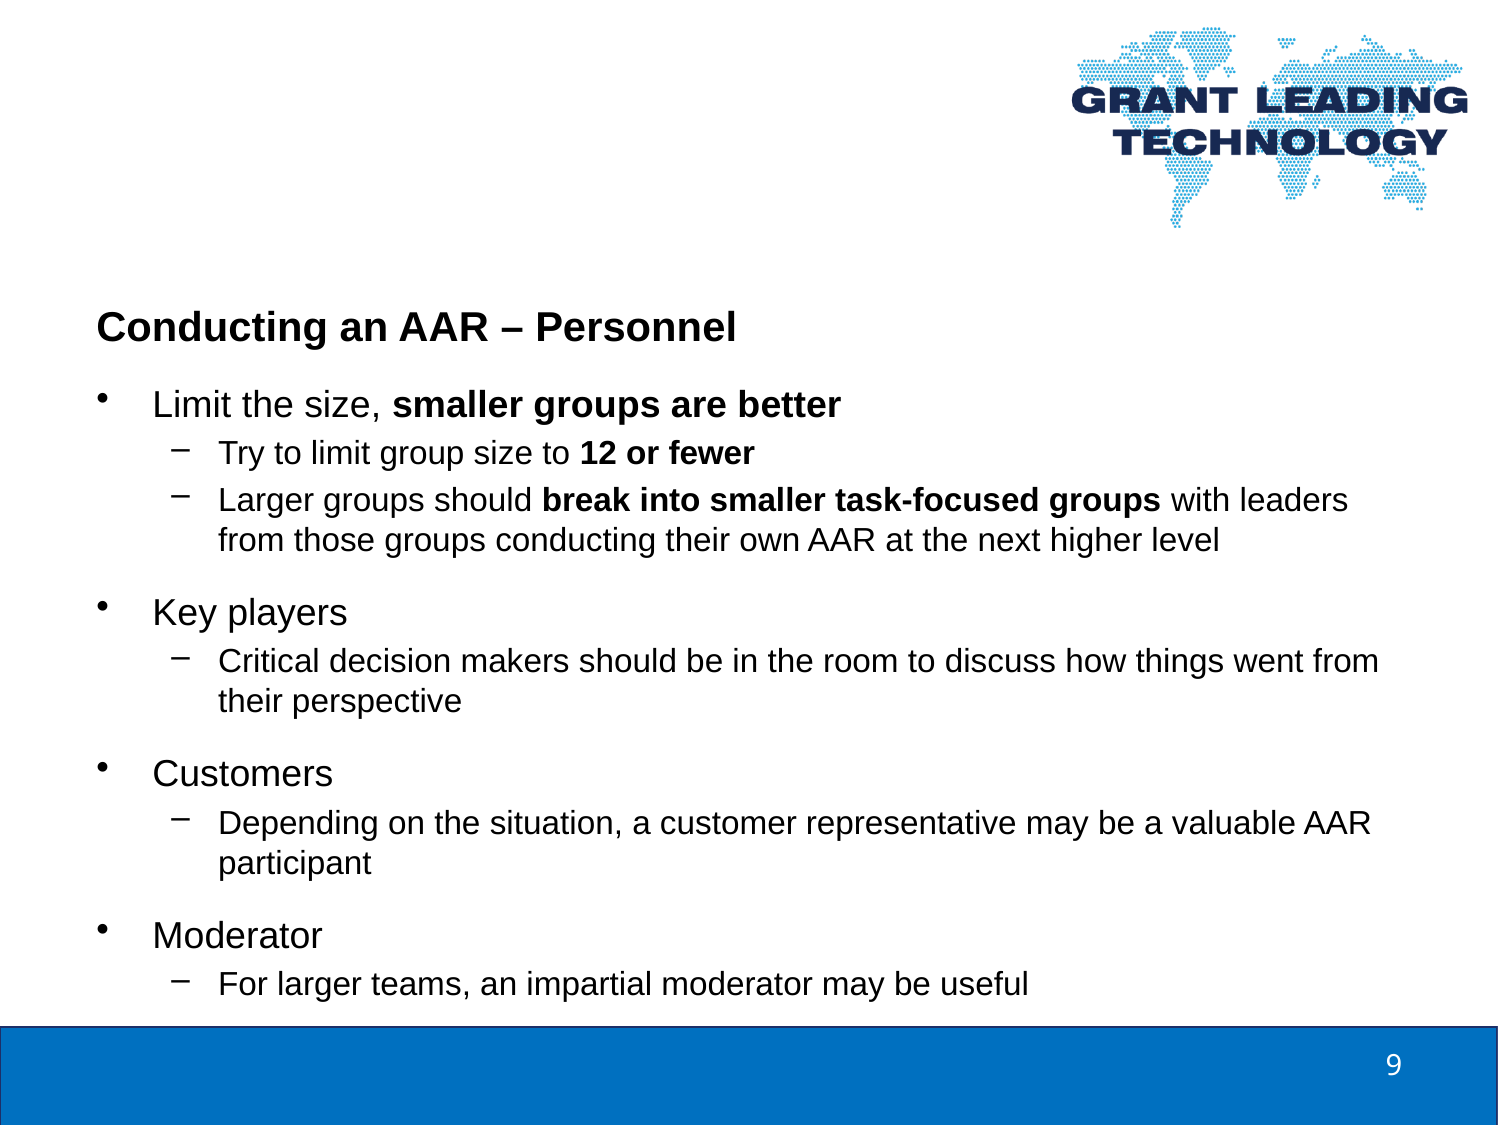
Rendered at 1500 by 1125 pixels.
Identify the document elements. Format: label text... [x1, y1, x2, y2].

picture [1070, 27, 1470, 228]
list Conducting an AAR – Personnel Limit the size, smaller groups are better Try to limit group size to 12 or fewer Larger groups should break into smaller task-focused groups with leaders from those groups conducting their own AAR at the next higher level Key players Critical decision makers should be in the room to discuss how things went from their perspective Customers Depending on the situation, a customer representative may be a valuable AAR participant Moderator For larger teams, an impartial moderator may be useful [81, 292, 1402, 979]
